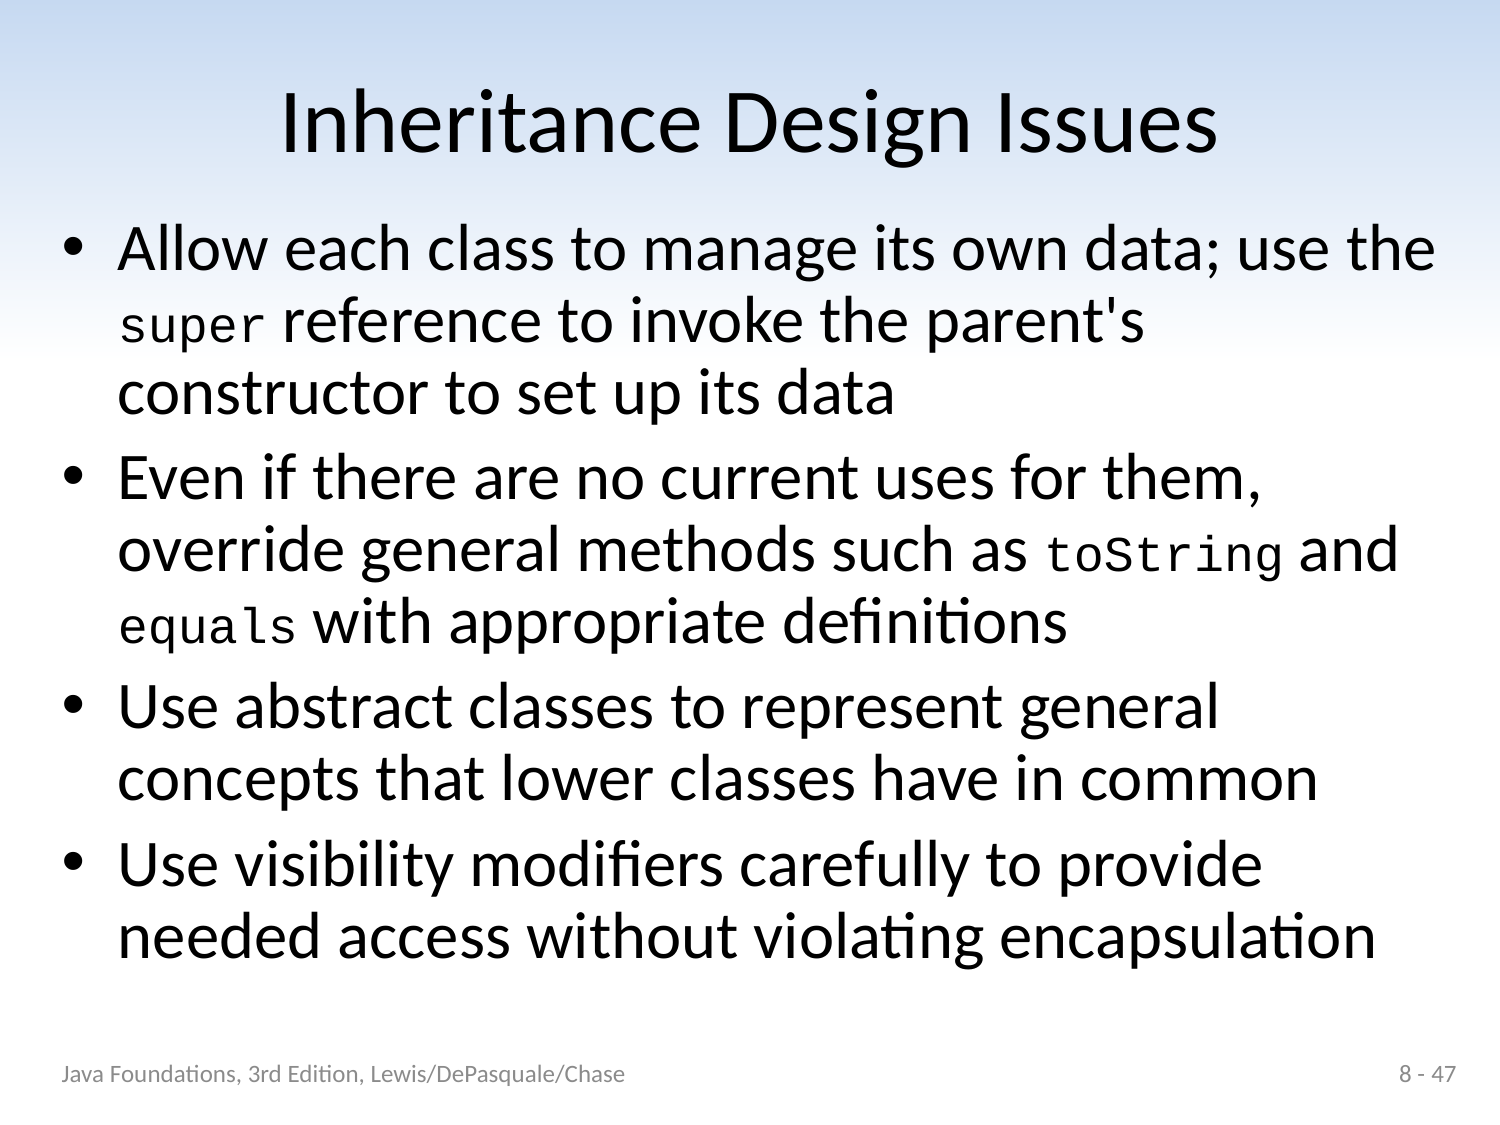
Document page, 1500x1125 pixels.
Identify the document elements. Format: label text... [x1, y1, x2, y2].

slide_number 8 - 47 [1122, 1042, 1472, 1103]
list Allow each class to manage its own data; use the super reference to invoke the parent's constructor to set up its data Even if there are no current uses for them, override general methods such as toString and equals with appropriate definitions Use abstract classes to represent general concepts that lower classes have in common Use visibility modifiers carefully to provide needed access without violating encapsulation [46, 205, 1473, 1043]
footer Java Foundations, 3rd Edition, Lewis/DePasquale/Chase [46, 1042, 1122, 1103]
title Inheritance Design Issues [28, 45, 1473, 186]
